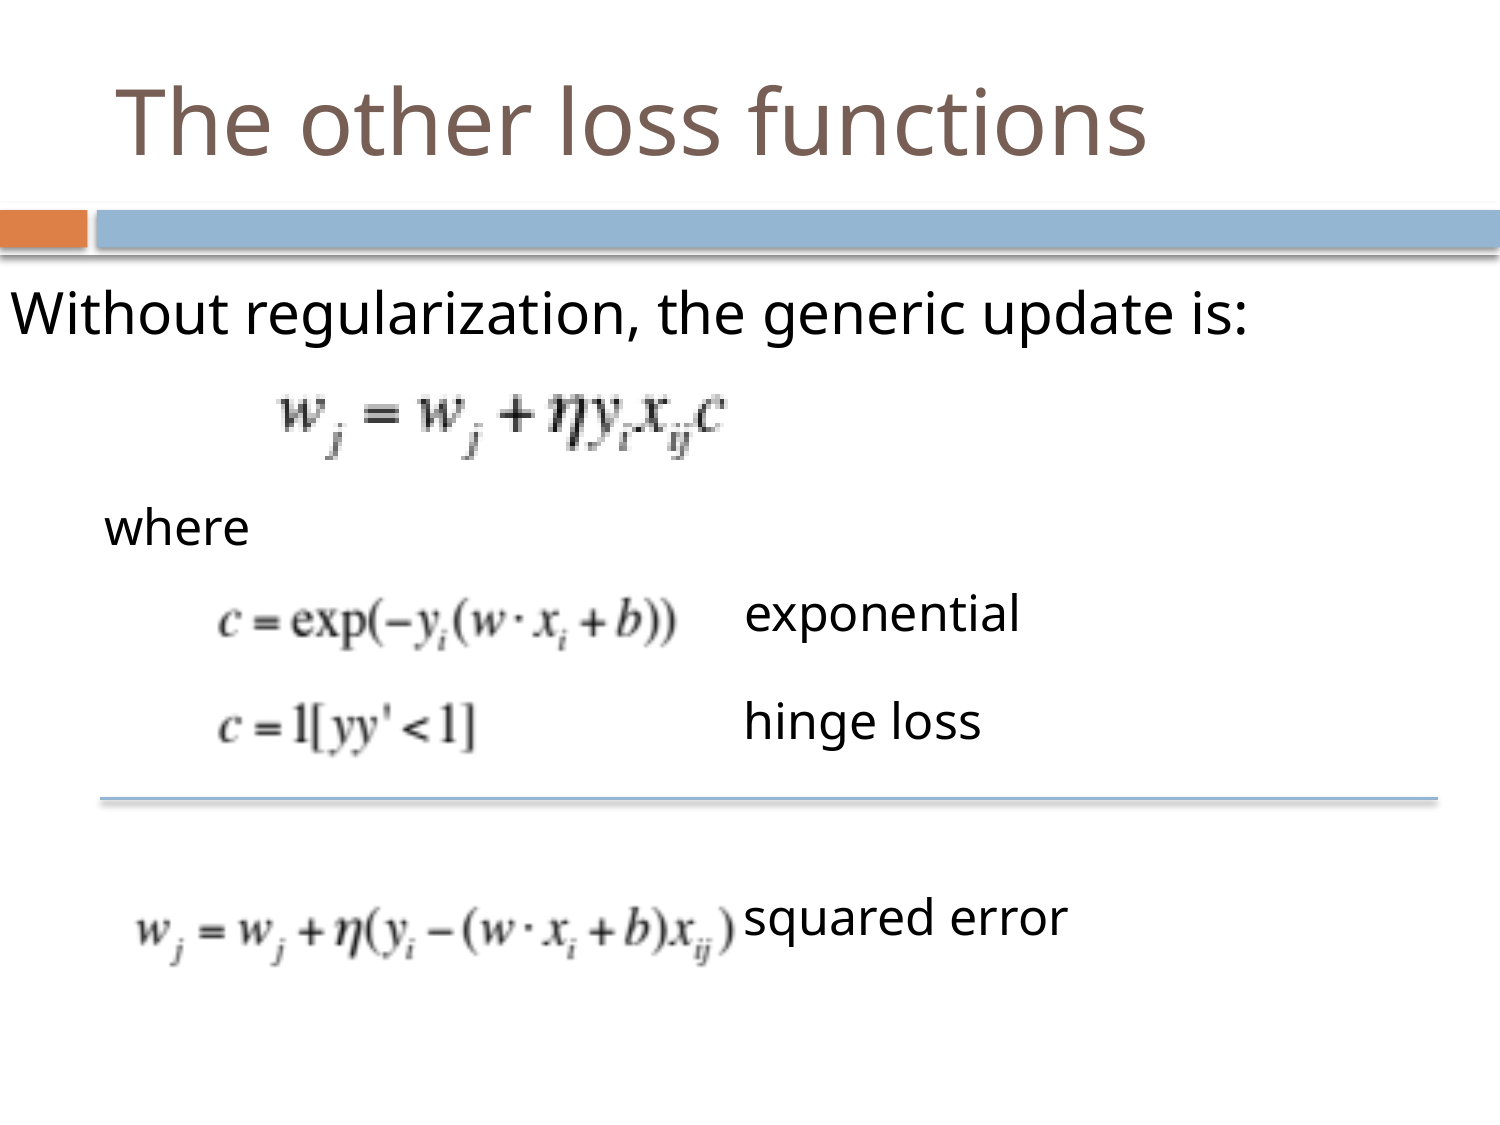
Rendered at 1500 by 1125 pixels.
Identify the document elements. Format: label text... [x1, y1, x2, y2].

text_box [212, 585, 682, 659]
text_box squared error [729, 878, 1084, 953]
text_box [212, 693, 480, 763]
text_box hinge loss [729, 682, 997, 757]
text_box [129, 894, 740, 972]
title The other loss functions [100, 37, 1438, 200]
text_box where [89, 487, 266, 563]
text_box Without regularization, the generic update is: [0, 268, 1265, 354]
text_box exponential [729, 573, 1037, 649]
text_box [268, 362, 734, 467]
